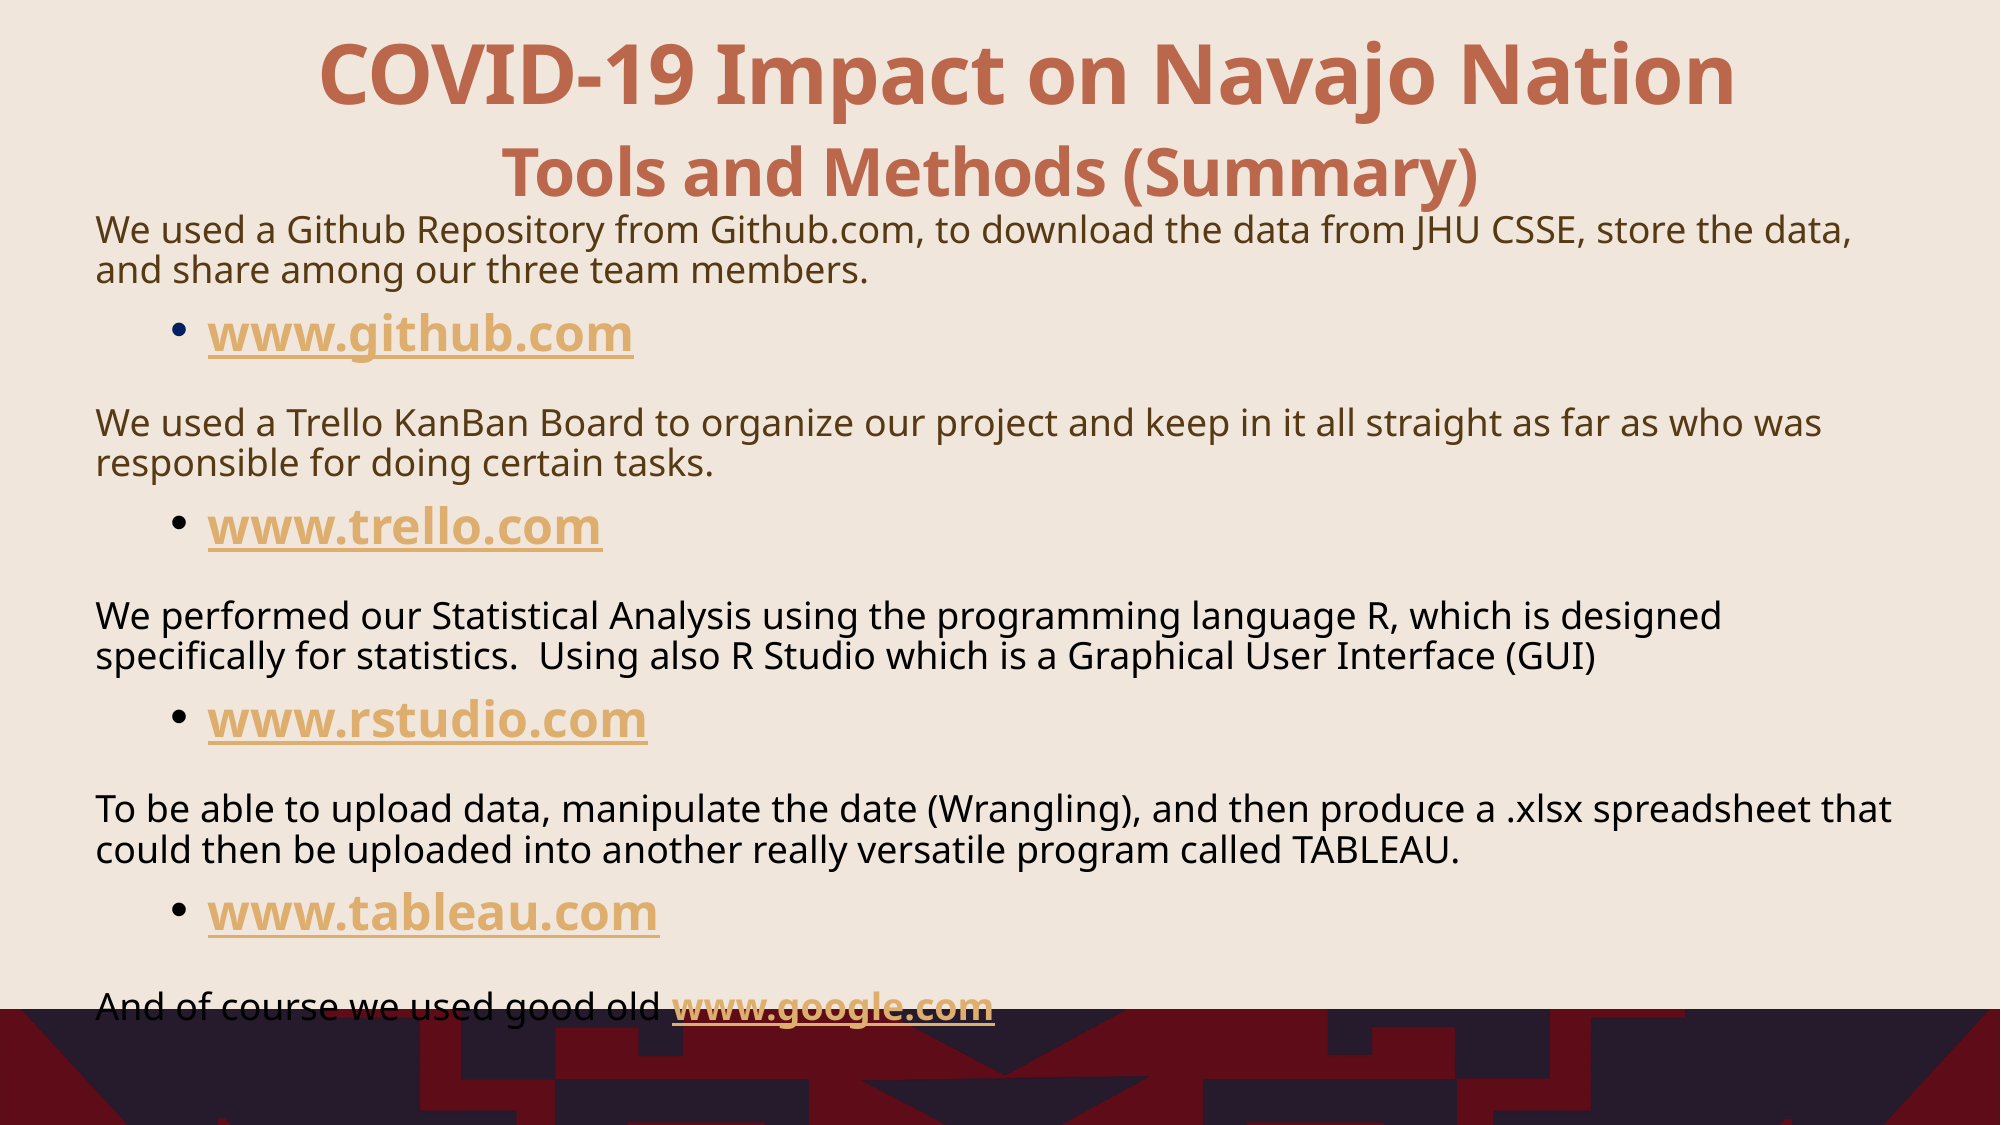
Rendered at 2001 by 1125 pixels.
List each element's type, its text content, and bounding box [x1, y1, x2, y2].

title Tools and Methods (Summary) [251, 122, 1752, 213]
picture [0, 1009, 2000, 1125]
list We used a Github Repository from Github.com, to download the data from JHU CSSE, store the data, and share among our three team members. www.github.com We used a Trello KanBan Board to organize our project and keep in it all straight as far as who was responsible for doing certain tasks. www.trello.com We performed our Statistical Analysis using the programming language R, which is designed specifically for statistics. Using also R Studio which is a Graphical User Interface (GUI) www.rstudio.com To be able to upload data, manipulate the date (Wrangling), and then produce a .xlsx spreadsheet that could then be uploaded into another really versatile program called TABLEAU. www.tableau.com And of course we used good old www.google.com [95, 210, 1911, 1005]
text_box COVID-19 Impact on Navajo Nation [153, 21, 1904, 122]
